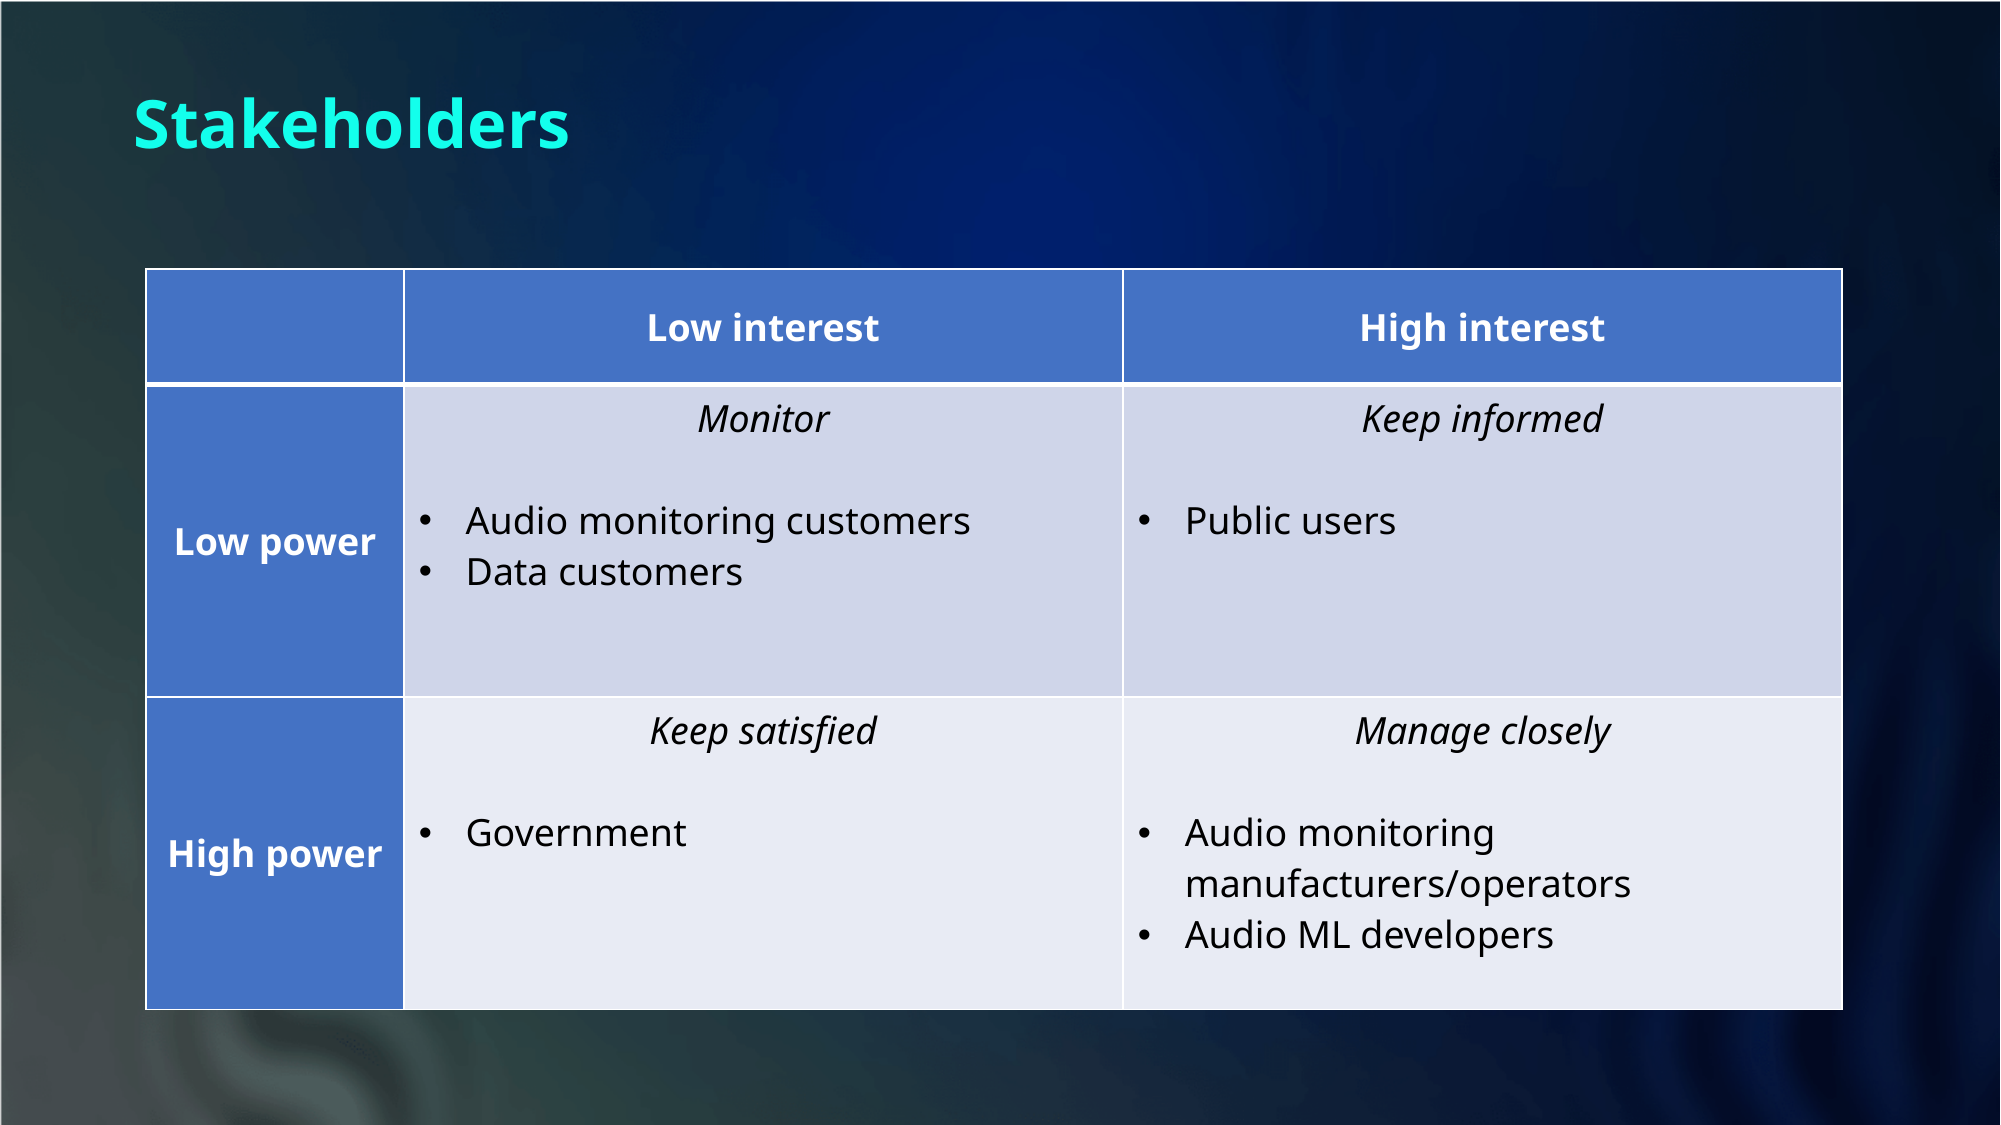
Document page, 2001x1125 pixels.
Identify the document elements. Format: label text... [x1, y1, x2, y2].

table_cell Keep satisfied Government [405, 698, 1122, 1009]
table_cell Low power [147, 387, 403, 696]
table_header [147, 270, 403, 382]
table_cell High power [147, 698, 403, 1009]
picture [3, 2, 2000, 1125]
text_box Stakeholders [118, 74, 1373, 169]
table_cell Keep informed Public users [1124, 387, 1841, 696]
table_header High interest [1124, 270, 1841, 382]
table_cell Manage closely Audio monitoring manufacturers/operators Audio ML developers [1124, 698, 1841, 1009]
table_header Low interest [405, 270, 1122, 382]
table_cell Monitor Audio monitoring customers Data customers [405, 387, 1122, 696]
